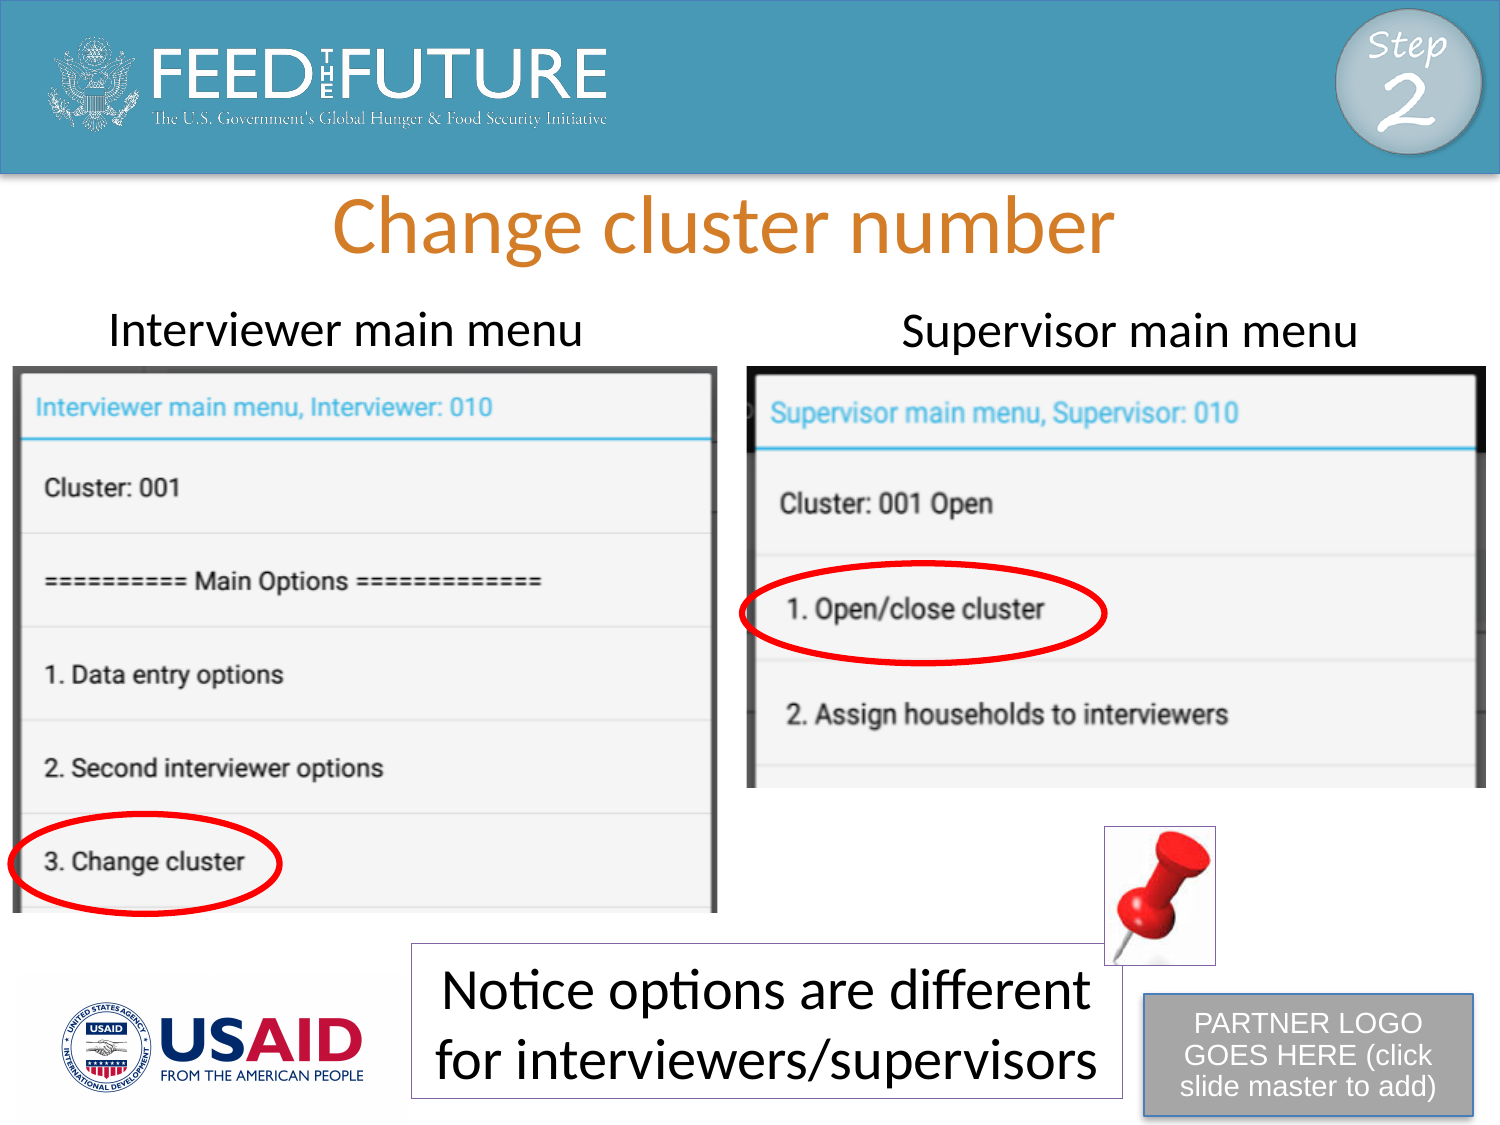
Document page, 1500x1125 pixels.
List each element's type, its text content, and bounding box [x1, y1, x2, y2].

title Change cluster number [87, 162, 1363, 263]
picture [746, 366, 1487, 788]
text_box Supervisor main menu [886, 290, 1404, 364]
text_box Notice options are different for interviewers/supervisors [411, 943, 1123, 1099]
text_box Interviewer main menu [93, 289, 669, 364]
picture [1104, 826, 1216, 966]
picture [1333, 5, 1490, 169]
picture [12, 366, 718, 913]
picture [17, 974, 407, 1125]
